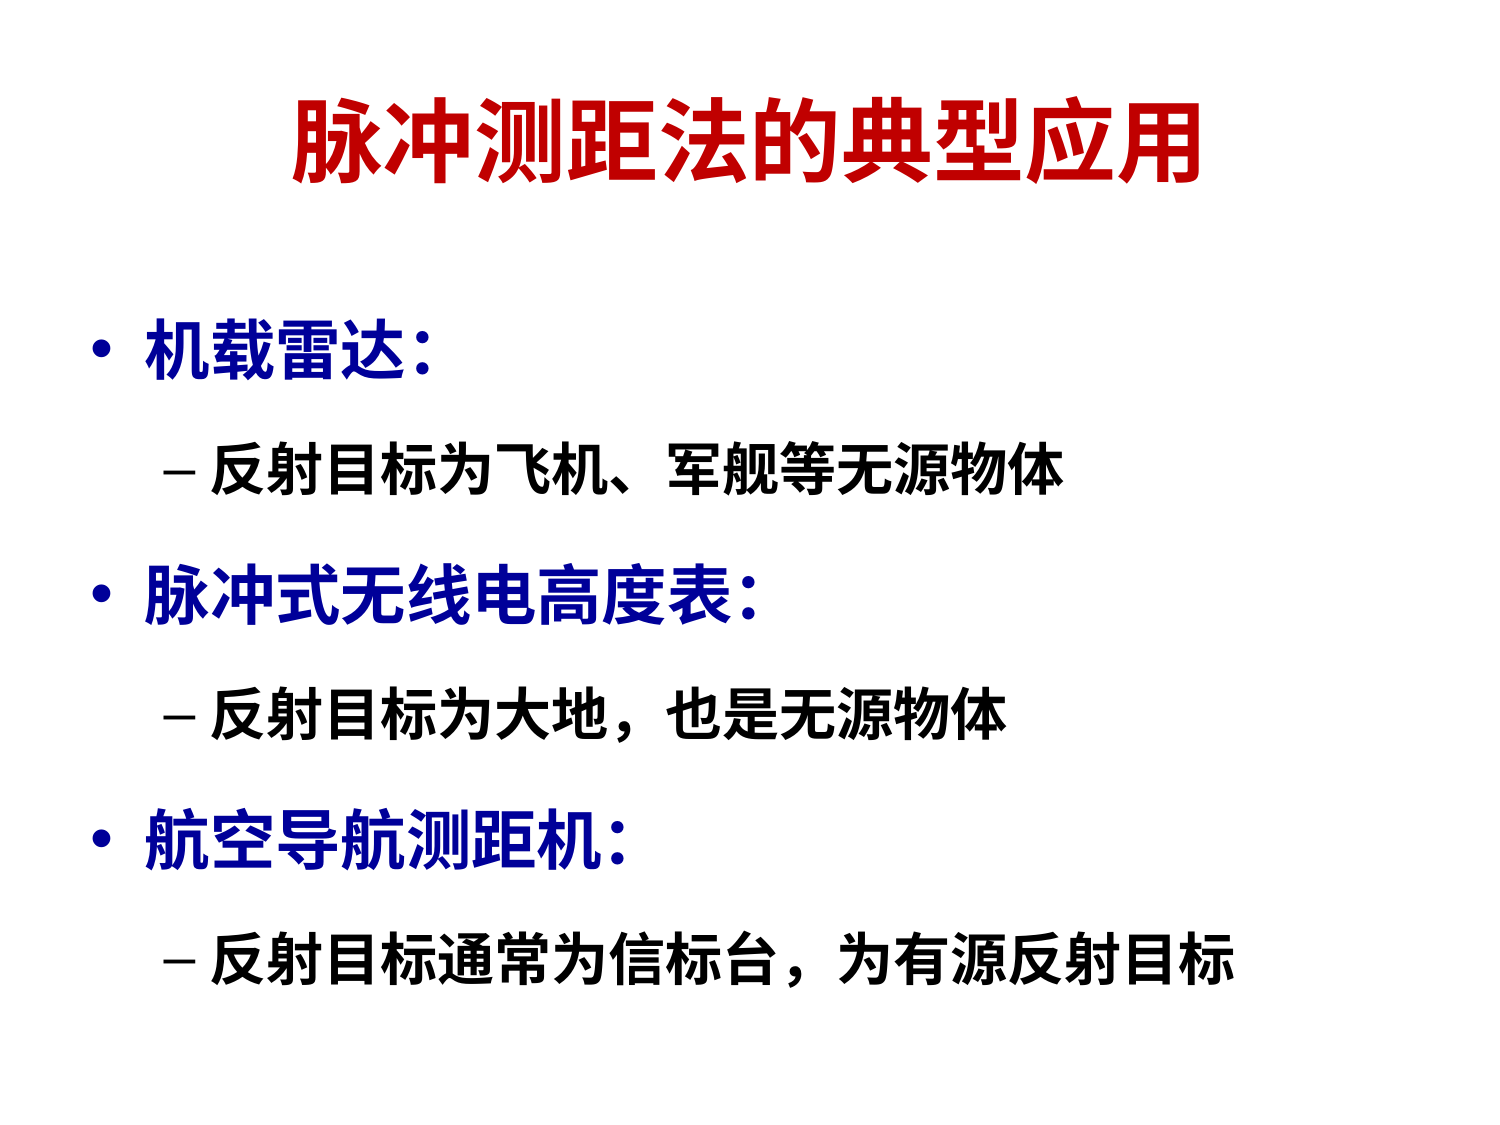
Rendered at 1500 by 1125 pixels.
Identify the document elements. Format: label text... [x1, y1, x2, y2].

list 机载雷达： 反射目标为飞机、军舰等无源物体 脉冲式无线电高度表： 反射目标为大地，也是无源物体 航空导航测距机： 反射目标通常为信标台，为有源反射目标 [75, 262, 1425, 1005]
title 脉冲测距法的典型应用 [75, 45, 1425, 233]
